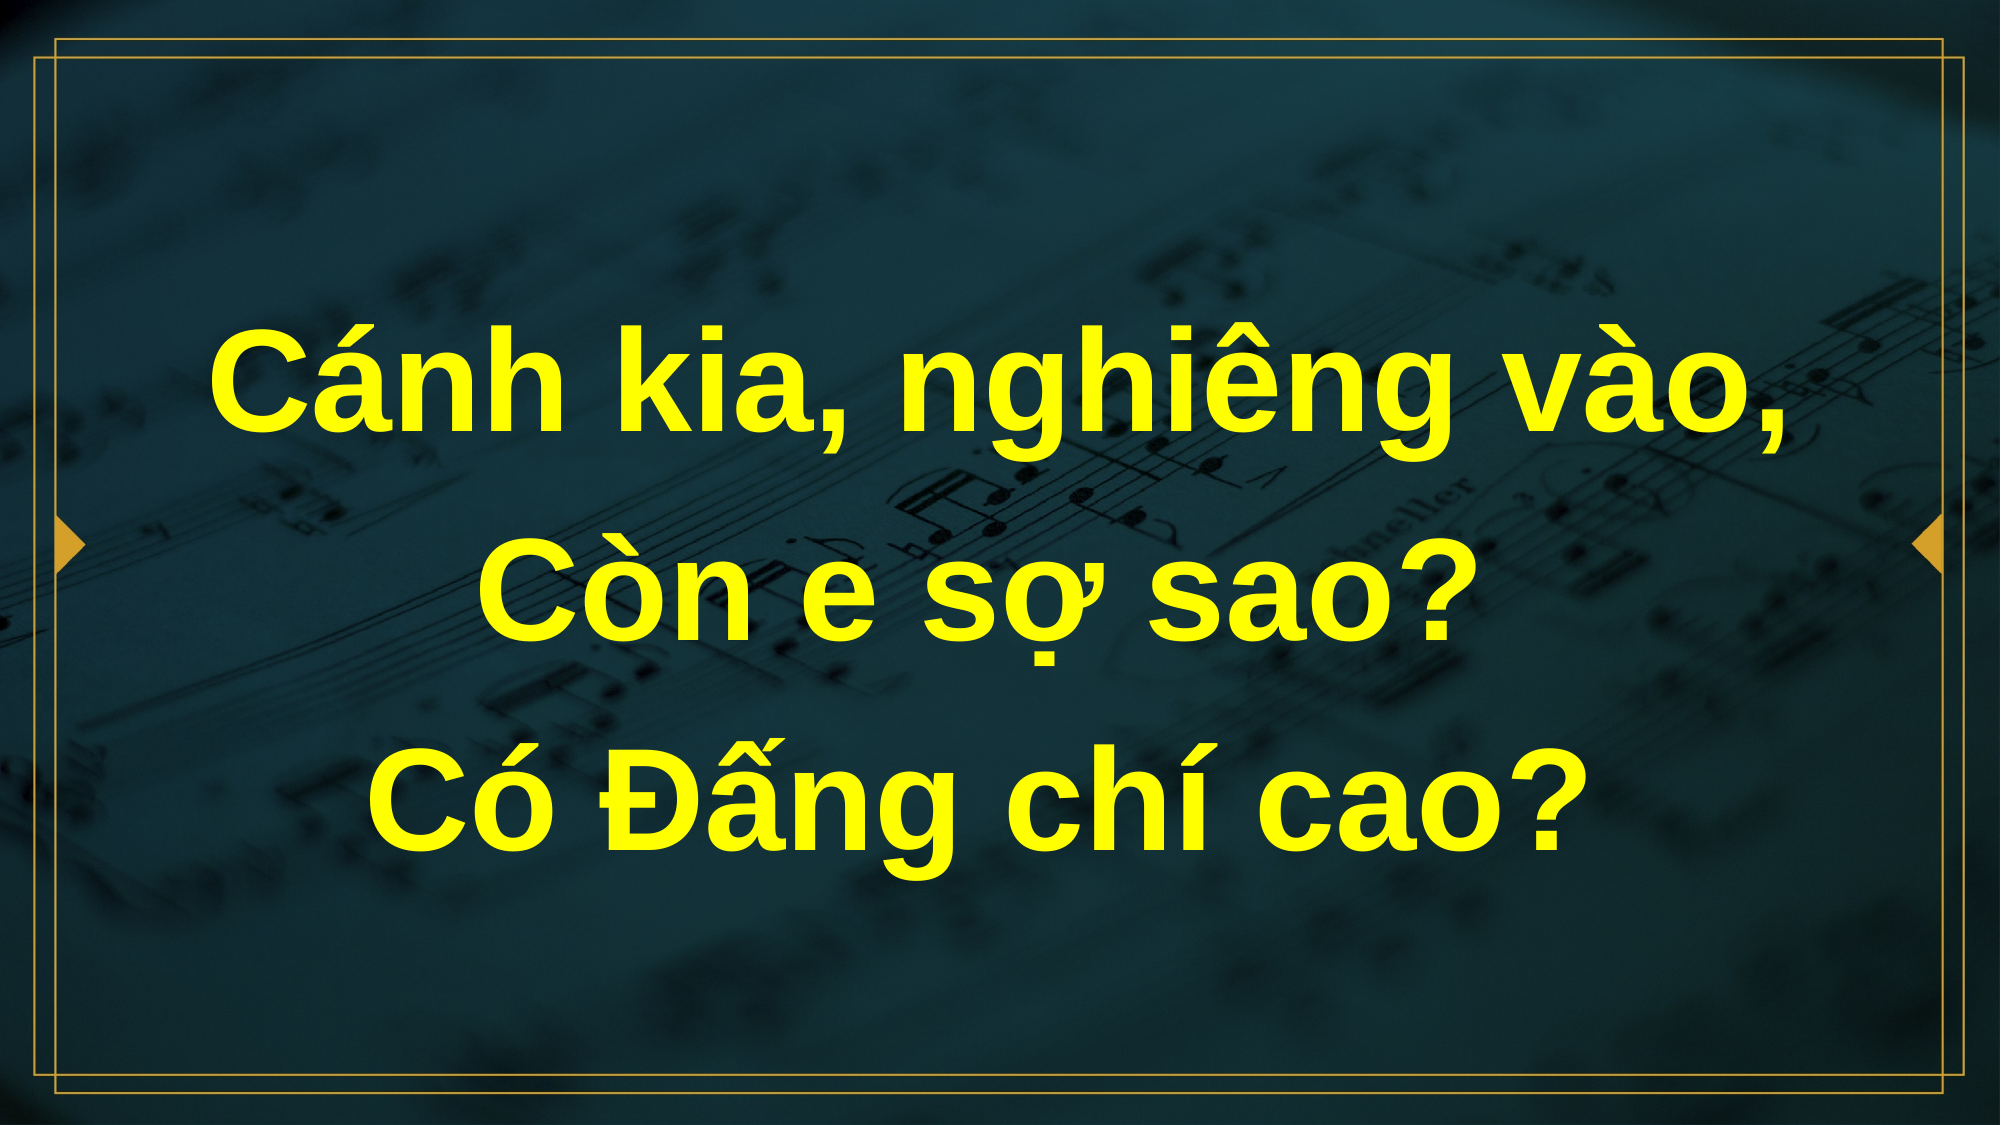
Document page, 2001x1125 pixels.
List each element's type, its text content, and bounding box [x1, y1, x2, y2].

title Cánh kia, nghiêng vào, Còn e sợ sao? Có Đấng chí cao? [55, 53, 1945, 1077]
picture [0, 0, 2000, 1125]
